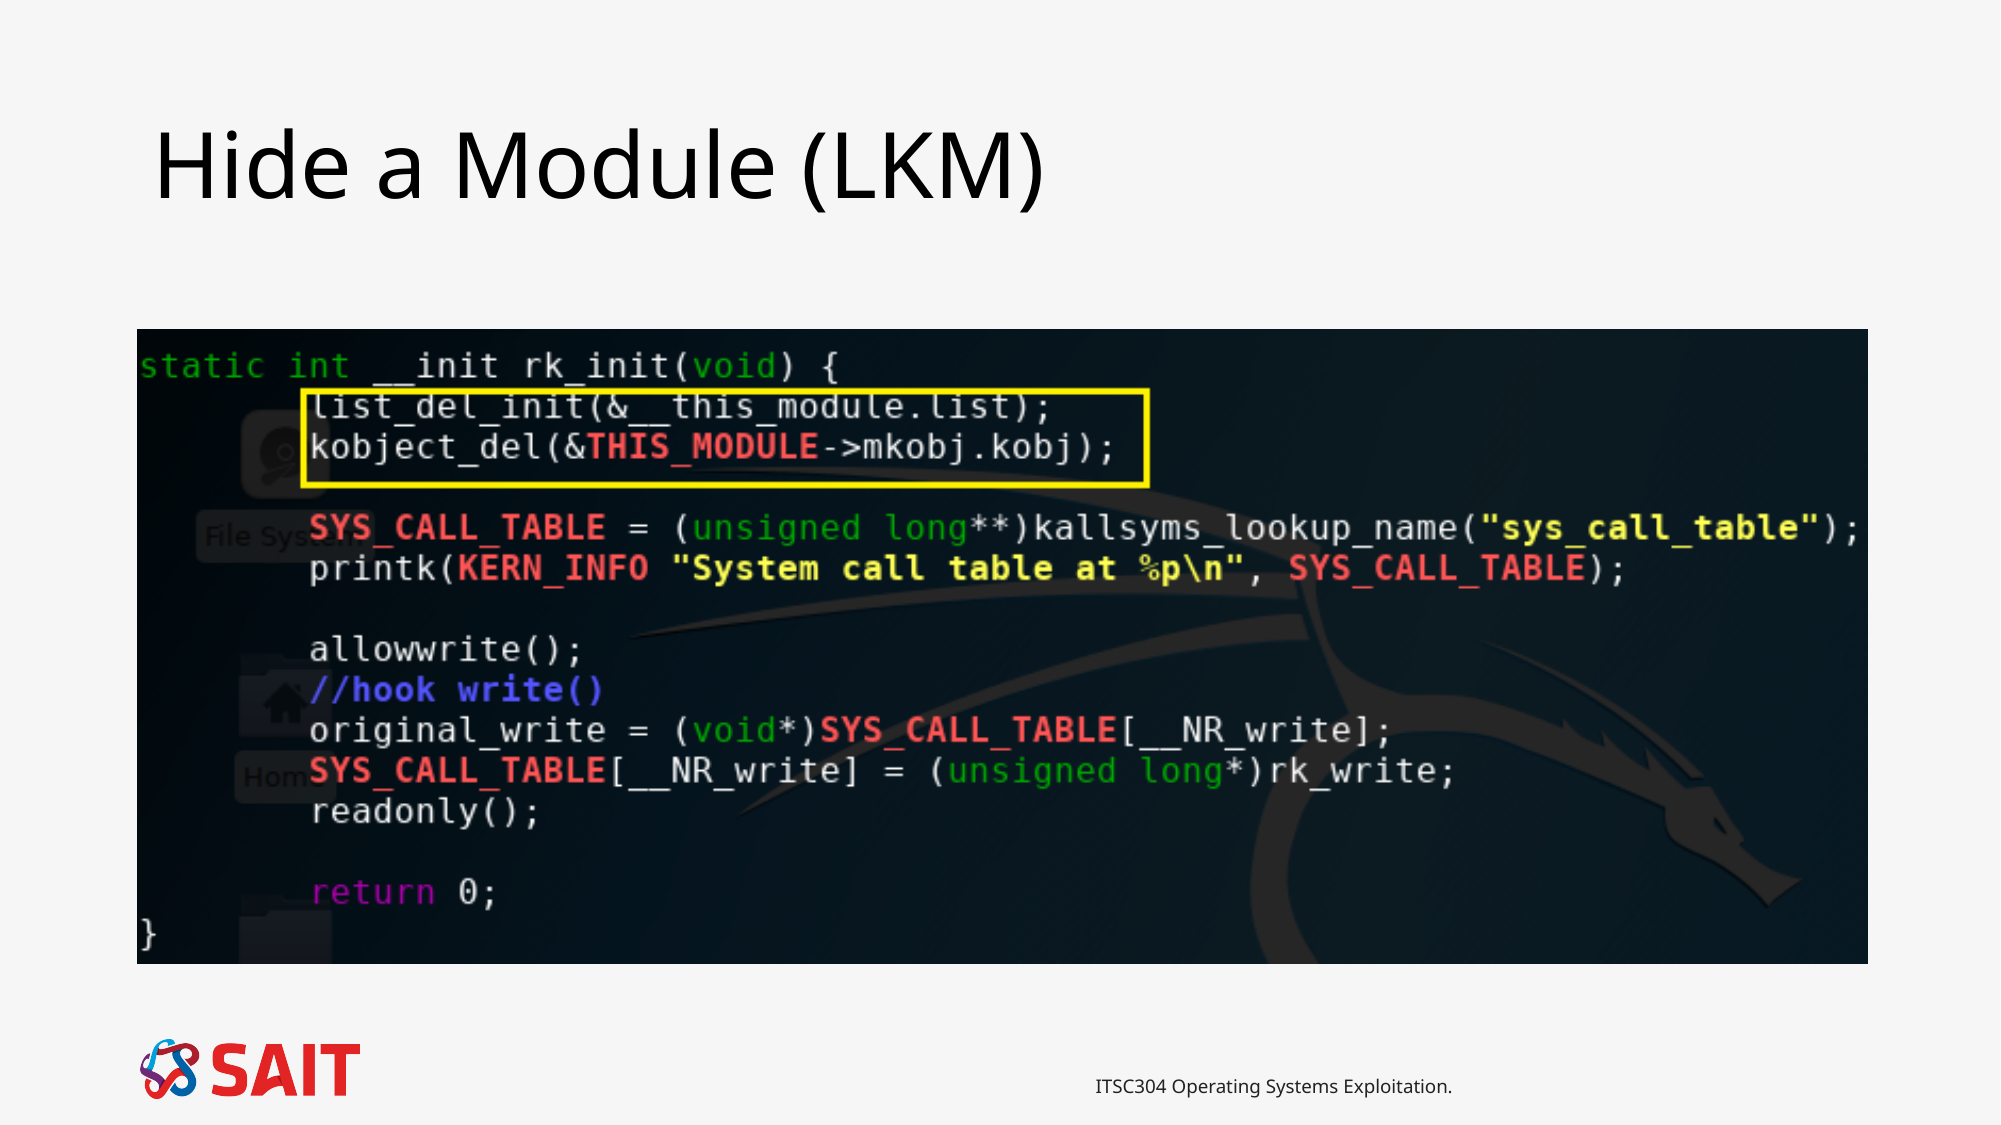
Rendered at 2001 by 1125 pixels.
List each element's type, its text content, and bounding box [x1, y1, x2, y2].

title Hide a Module (LKM) [137, 59, 1863, 278]
picture [137, 329, 1868, 964]
footer ITSC304 Operating Systems Exploitation. [858, 1048, 1690, 1109]
picture [114, 1013, 386, 1125]
